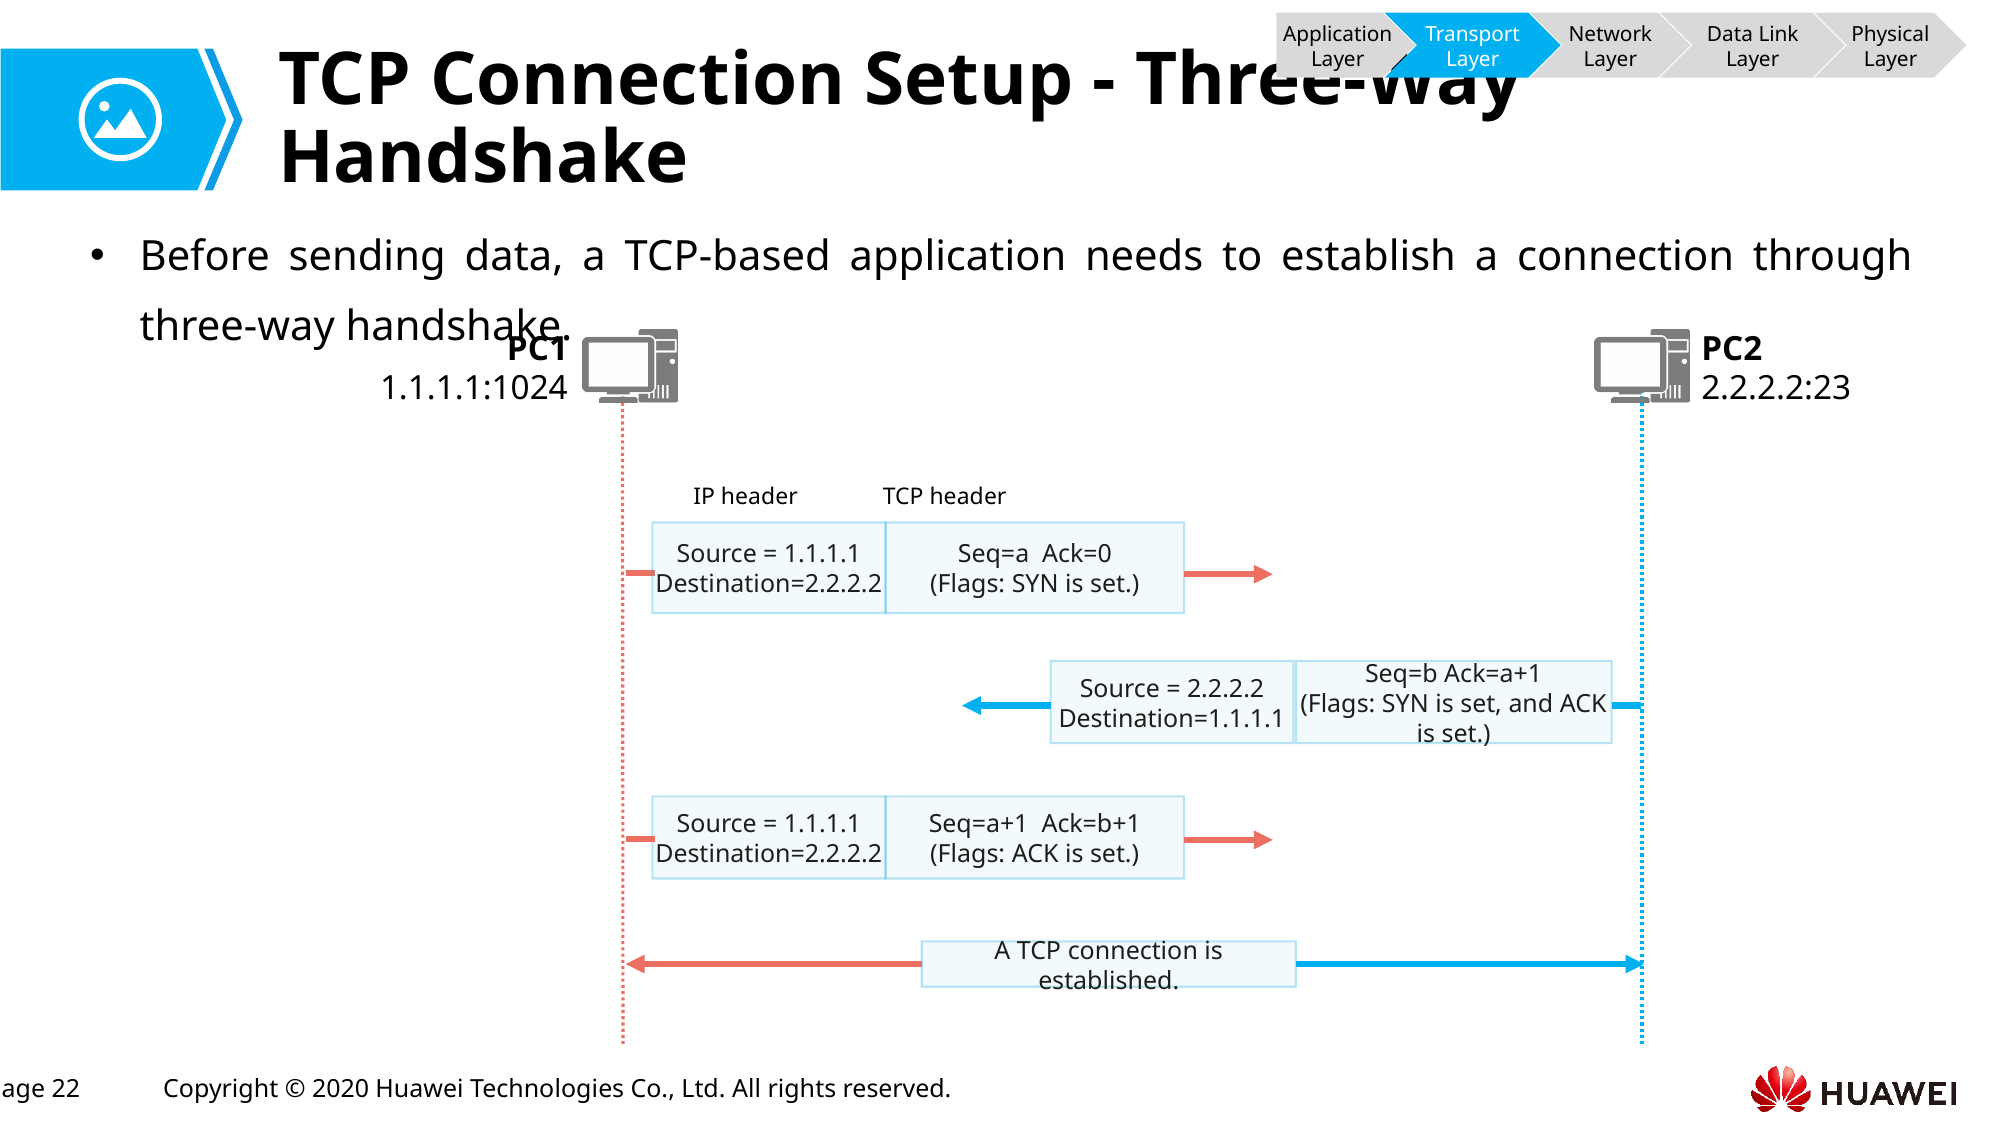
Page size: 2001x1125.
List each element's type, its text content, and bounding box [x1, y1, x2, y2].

picture [1751, 1066, 1956, 1112]
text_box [1276, 8, 1967, 82]
picture [1594, 329, 1690, 403]
text_box Source = 1.1.1.1 Destination=2.2.2.2 [652, 522, 885, 613]
text_box Seq=a Ack=0 (Flags: SYN is set.) [885, 522, 1185, 613]
text_box Source = 1.1.1.1 Destination=2.2.2.2 [652, 796, 885, 879]
text_box Seq=b Ack=a+1 (Flags: SYN is set, and ACK is set.) [1295, 660, 1612, 744]
picture [582, 329, 678, 403]
text_box PC2 2.2.2.2:23 [1686, 319, 1886, 426]
text_box A TCP connection is established. [921, 941, 1296, 987]
text_box Source = 2.2.2.2 Destination=1.1.1.1 [1050, 660, 1294, 744]
text_box IP header [676, 474, 816, 520]
text_box Before sending data, a TCP-based application needs to establish a connection through three-way handshake. [76, 202, 1927, 319]
text_box Seq=a+1 Ack=b+1 (Flags: ACK is set.) [885, 796, 1185, 879]
title TCP Connection Setup - Three-Way Handshake [261, 67, 1967, 173]
text_box PC1 1.1.1.1:1024 [342, 319, 583, 426]
text_box TCP header [863, 474, 1026, 520]
